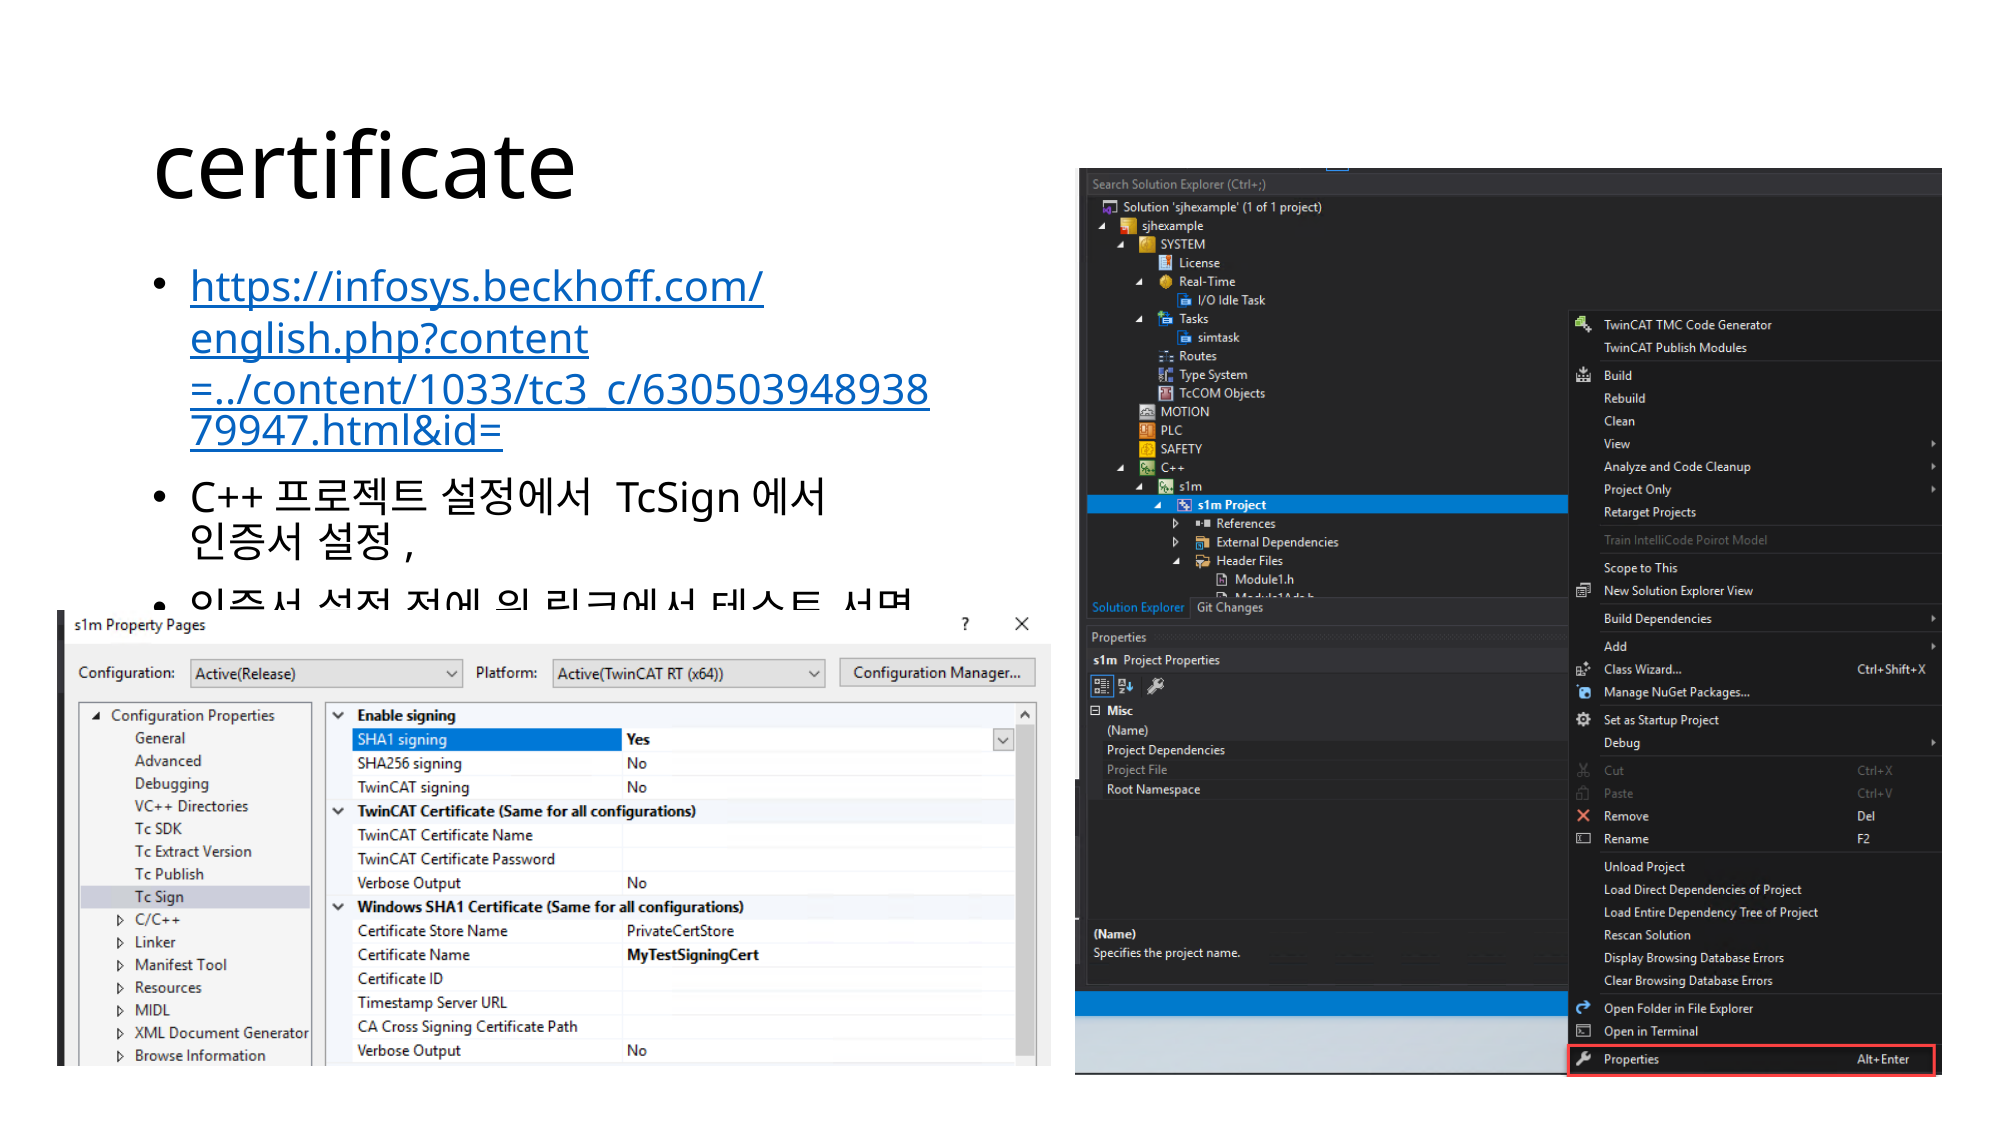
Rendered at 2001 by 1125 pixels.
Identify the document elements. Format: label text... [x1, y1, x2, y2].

picture [57, 610, 1051, 1066]
picture [1075, 168, 1943, 1077]
list https://infosys.beckhoff.com/english.php?content=../content/1033/tc3_c/63050394893879947.html&id= C++프로젝트 설정에서 TcSign에서 인증서 설정, 인증서 설정 전에 위 링크에서 테스트 서명 생성 참고. 재부팅 필수 [137, 253, 952, 610]
title certificate [137, 59, 1863, 278]
